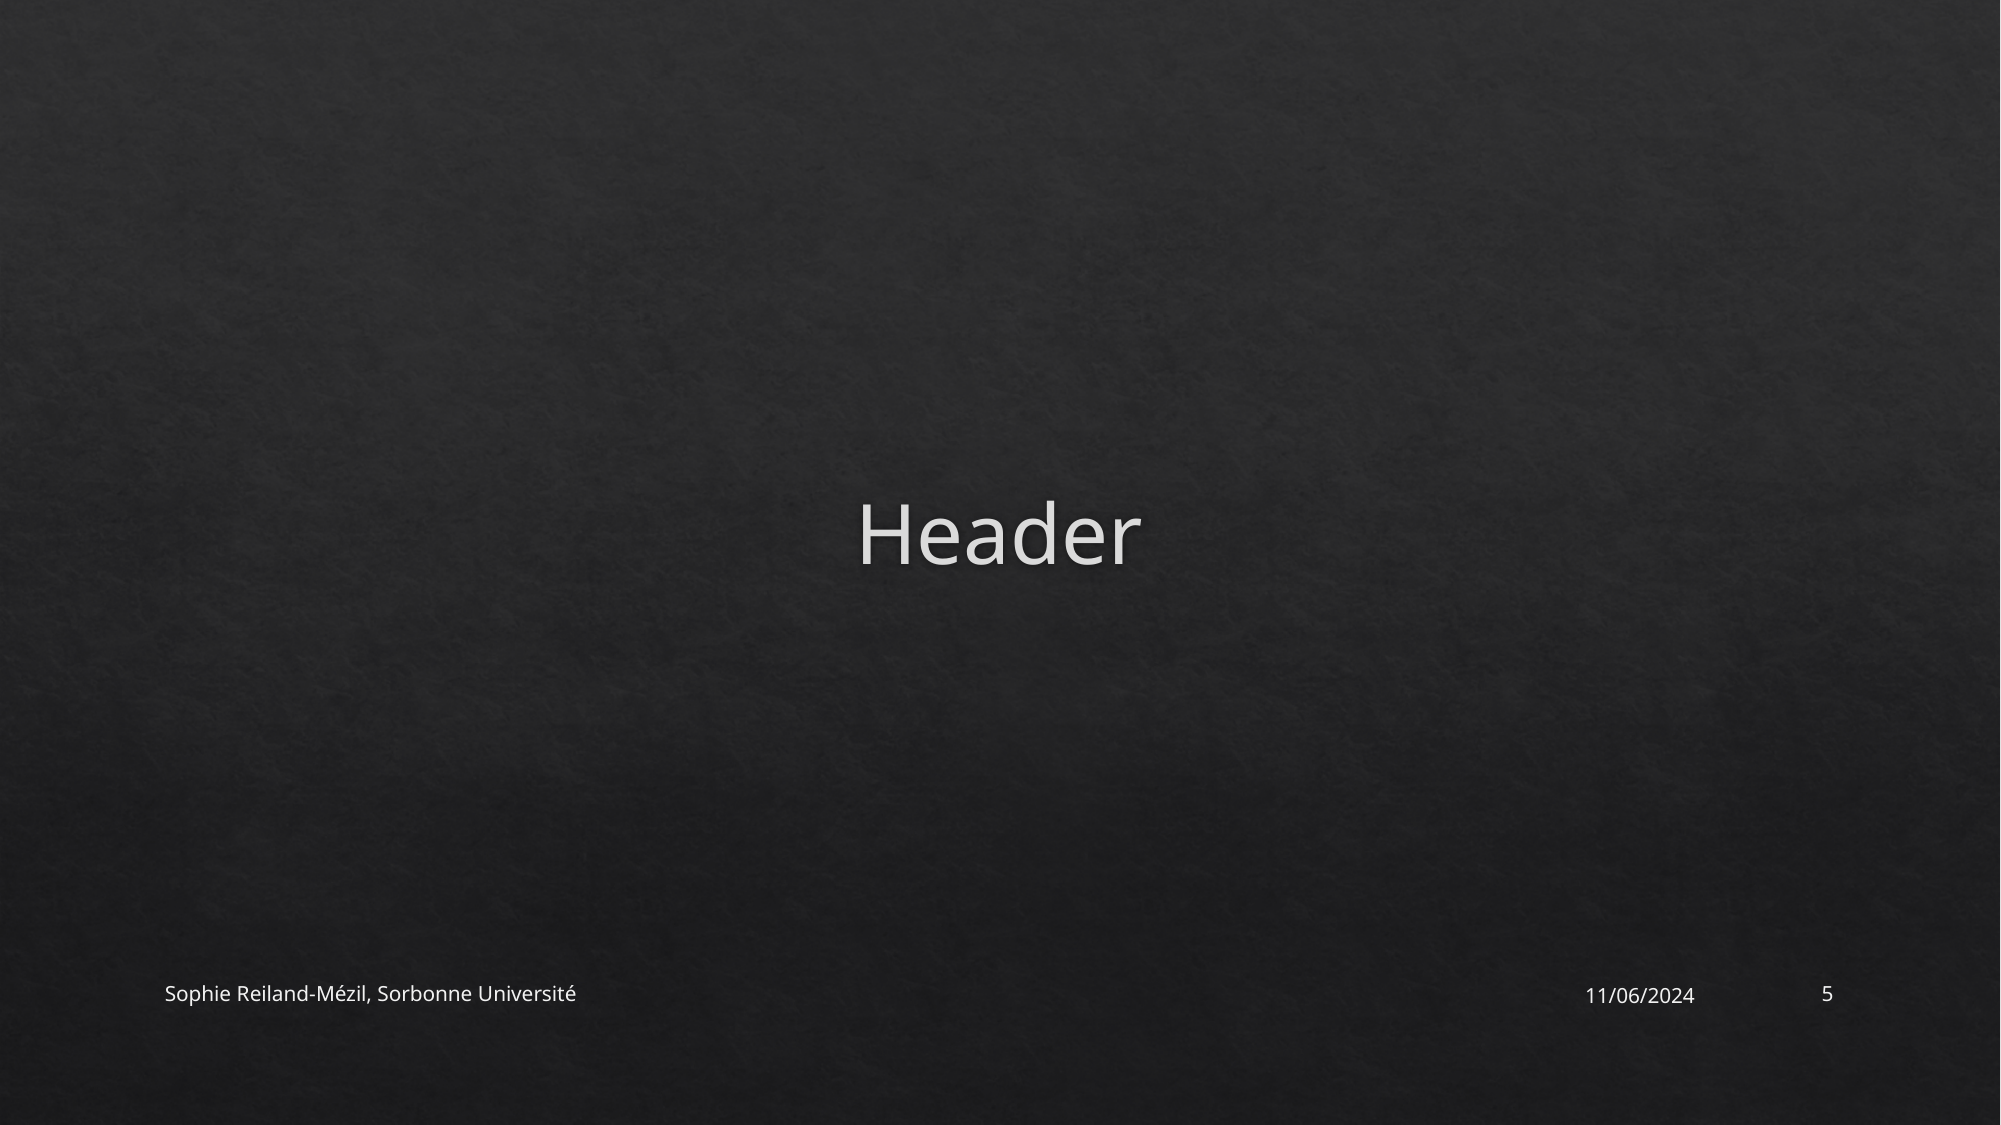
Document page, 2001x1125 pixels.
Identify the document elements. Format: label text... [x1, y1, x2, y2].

slide_number 5 [1724, 965, 1849, 1025]
title Header [212, 288, 1786, 589]
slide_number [1259, 965, 1710, 1025]
footer Sophie Reiland-Mézil, Sorbonne Université [149, 965, 1245, 1025]
